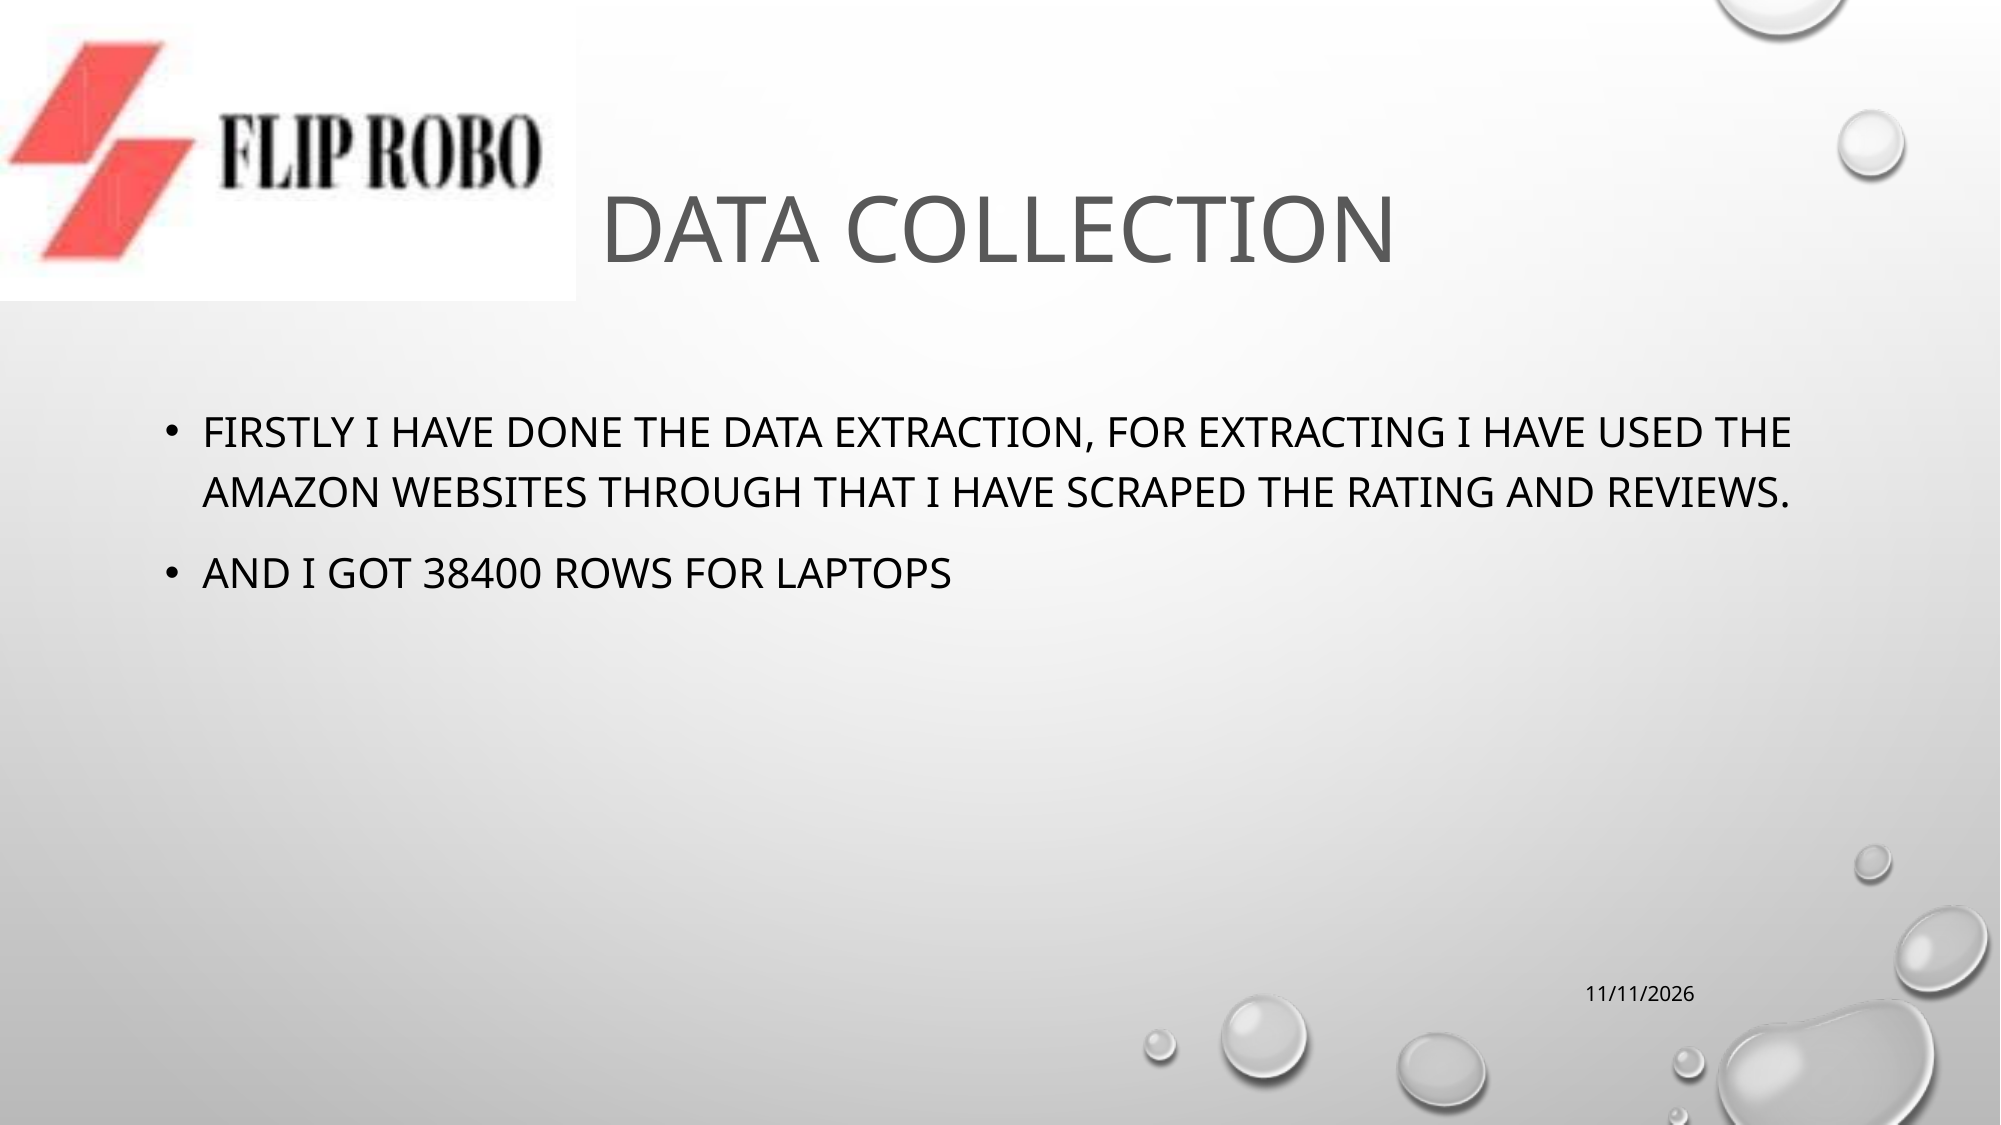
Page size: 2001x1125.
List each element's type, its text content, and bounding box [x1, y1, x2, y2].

title Data collection [149, 101, 1851, 364]
list Firstly I have done the data extraction, for extracting I have used the amazon websites through that I have scraped the Rating and Reviews. And I got 38400 rows for Laptops [149, 388, 1850, 950]
picture [0, 0, 2000, 1125]
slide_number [1259, 965, 1710, 1025]
